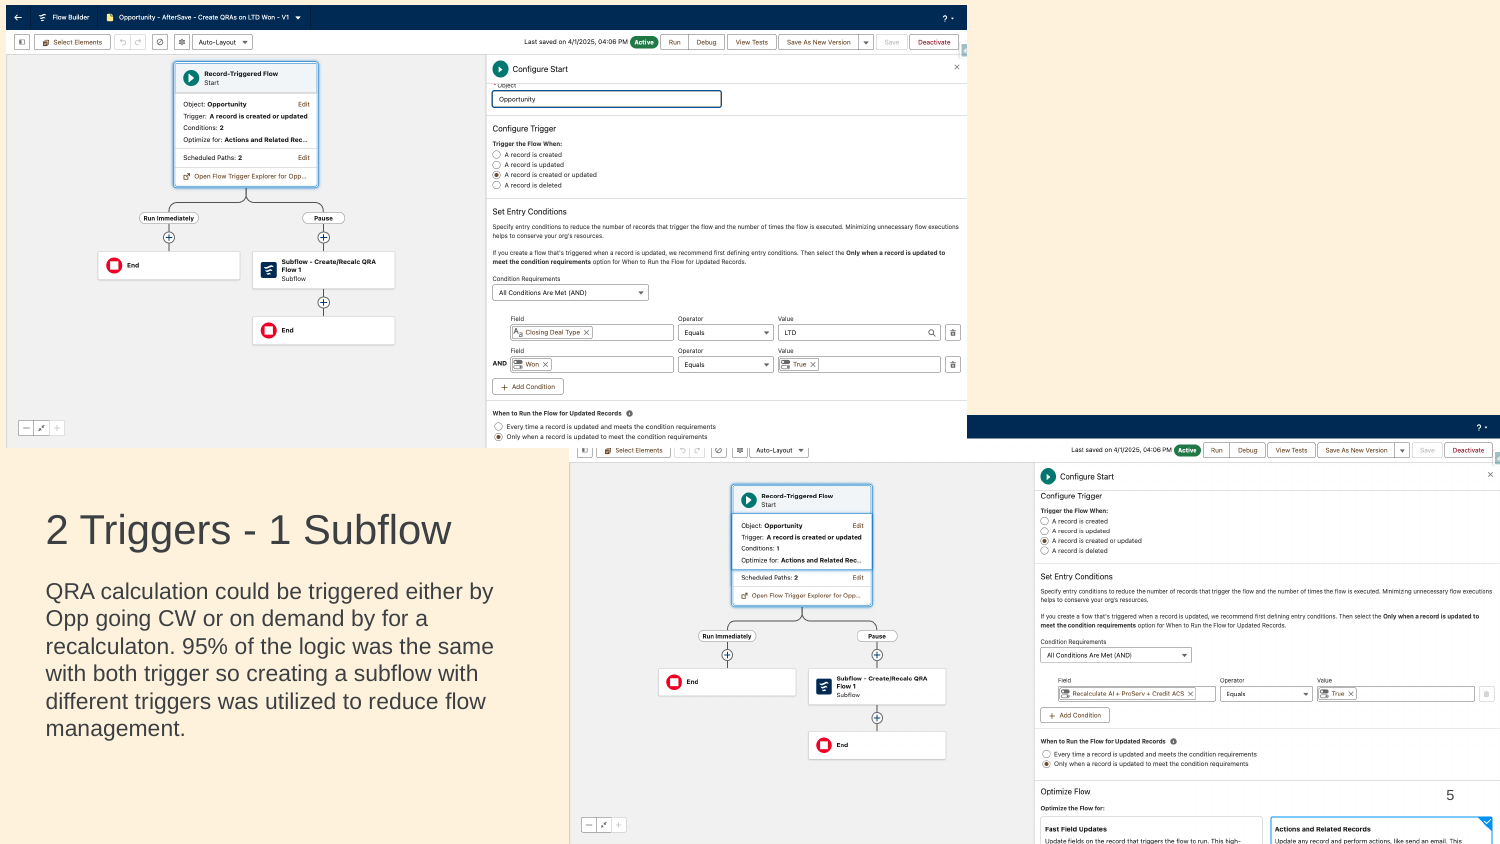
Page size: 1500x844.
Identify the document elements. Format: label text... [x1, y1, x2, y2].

title QRA calculation could be triggered either by Opp going CW or on demand by for a recalculaton. 95% of the logic was the same with both trigger so creating a subflow with different triggers was utilized to reduce flow management. [45, 561, 509, 730]
title 2 Triggers - 1 Subflow [45, 456, 509, 553]
picture [6, 5, 1500, 844]
